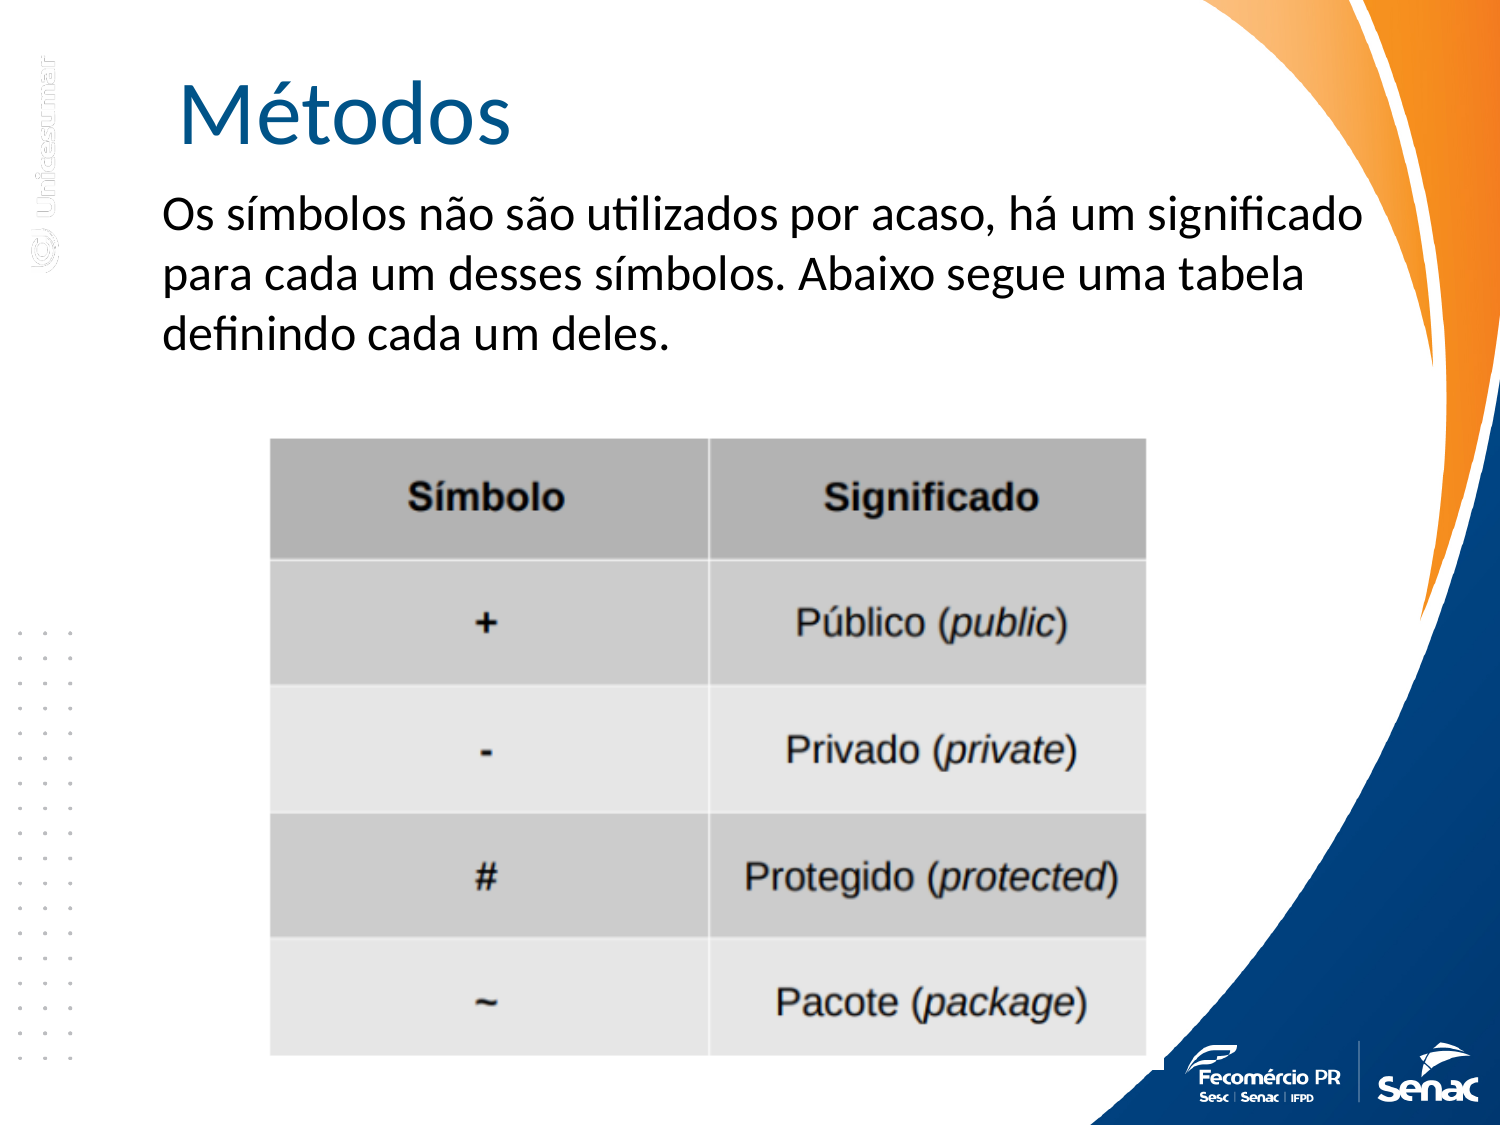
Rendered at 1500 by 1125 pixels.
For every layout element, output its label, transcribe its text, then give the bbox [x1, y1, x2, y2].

list Métodos [162, 30, 1459, 185]
list Os símbolos não são utilizados por acaso, há um significado para cada um desses símbolos. Abaixo segue uma tabela definindo cada um deles. [147, 172, 1443, 842]
picture [0, 0, 1500, 1125]
